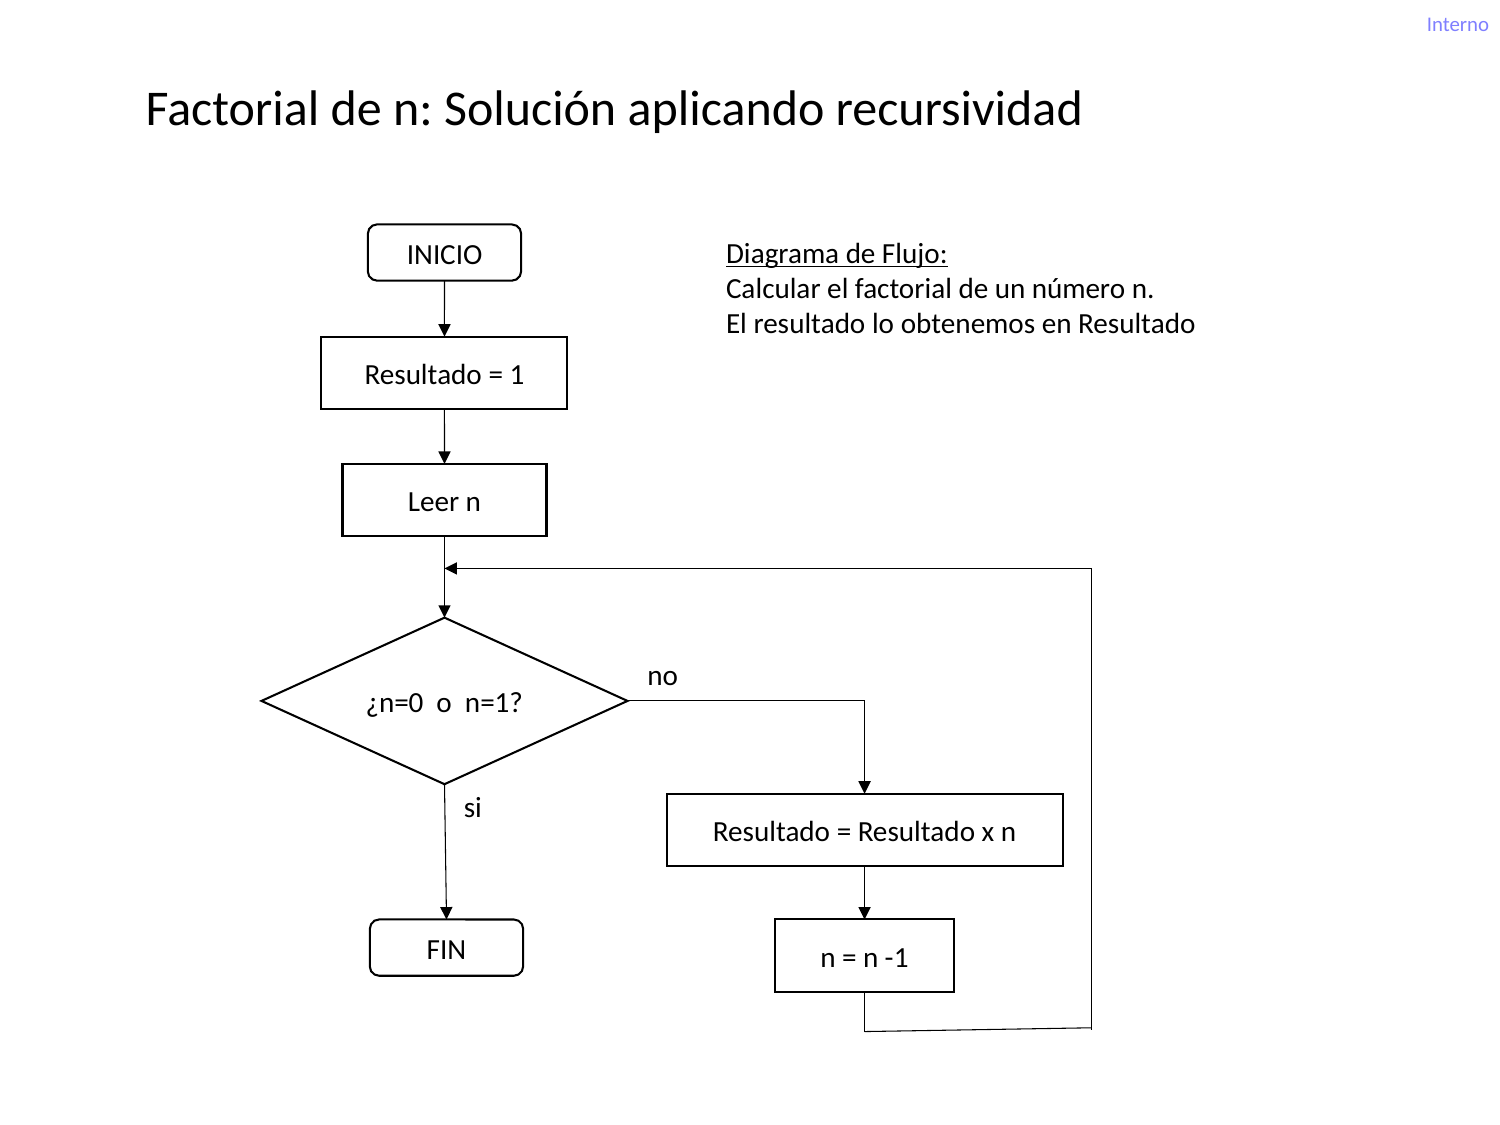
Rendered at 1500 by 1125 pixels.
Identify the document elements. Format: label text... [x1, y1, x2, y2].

text_box INICIO [366, 223, 523, 282]
text_box ¿n=0 o n=1? [259, 617, 628, 785]
text_box Diagrama de Flujo: Calcular el factorial de un número n. El resultado lo obtenemos en Resultado [711, 227, 1277, 382]
text_box Resultado = 1 [320, 336, 568, 410]
text_box n = n -1 [774, 918, 955, 993]
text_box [864, 1027, 1092, 1032]
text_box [627, 700, 865, 794]
text_box Leer n [341, 463, 548, 537]
text_box Resultado = Resultado x n [666, 793, 1064, 867]
text_box si [448, 781, 497, 831]
text_box FIN [368, 918, 525, 977]
text_box no [632, 649, 693, 699]
text_box Factorial de n: Solución aplicando recursividad [130, 67, 1099, 143]
